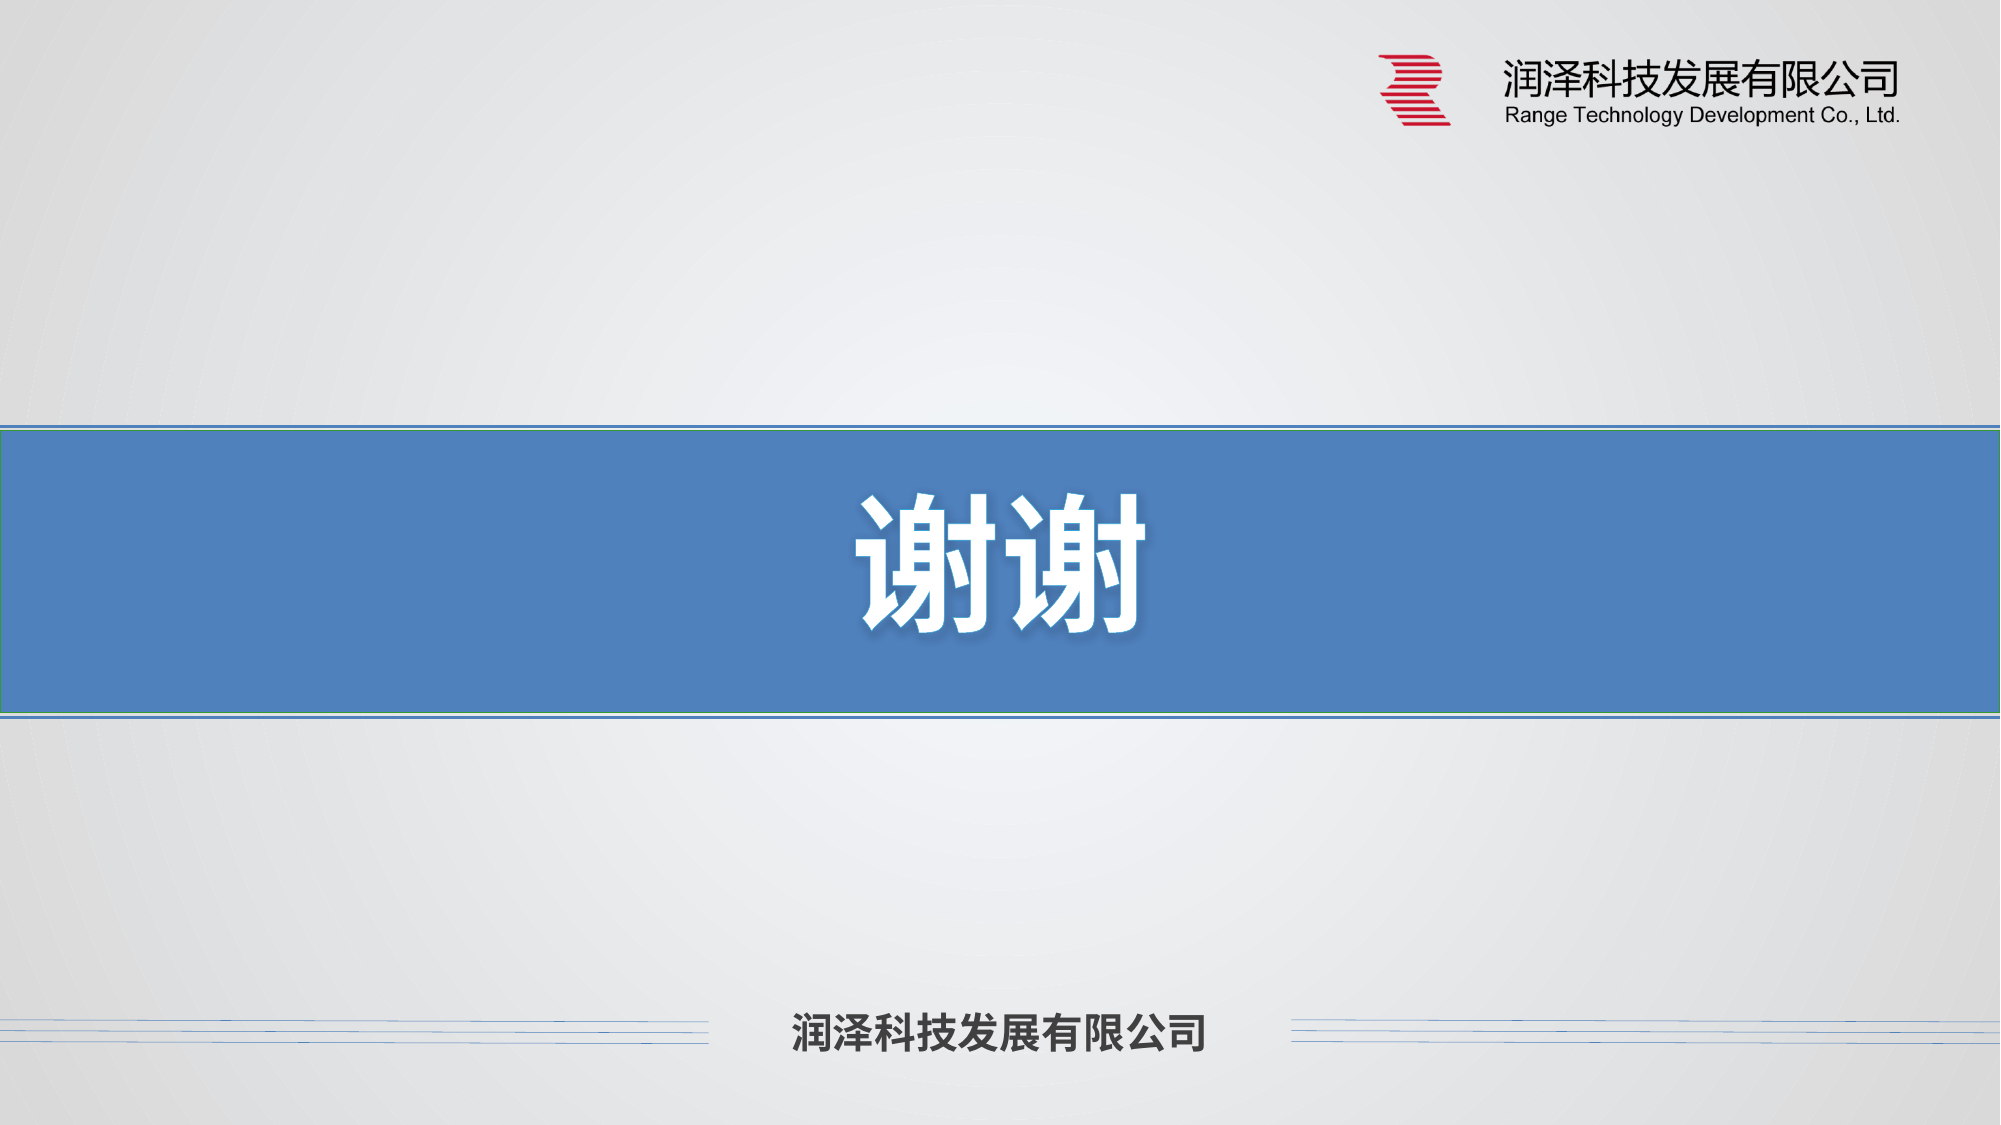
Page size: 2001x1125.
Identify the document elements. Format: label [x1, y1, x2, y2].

picture [1350, 18, 1942, 154]
